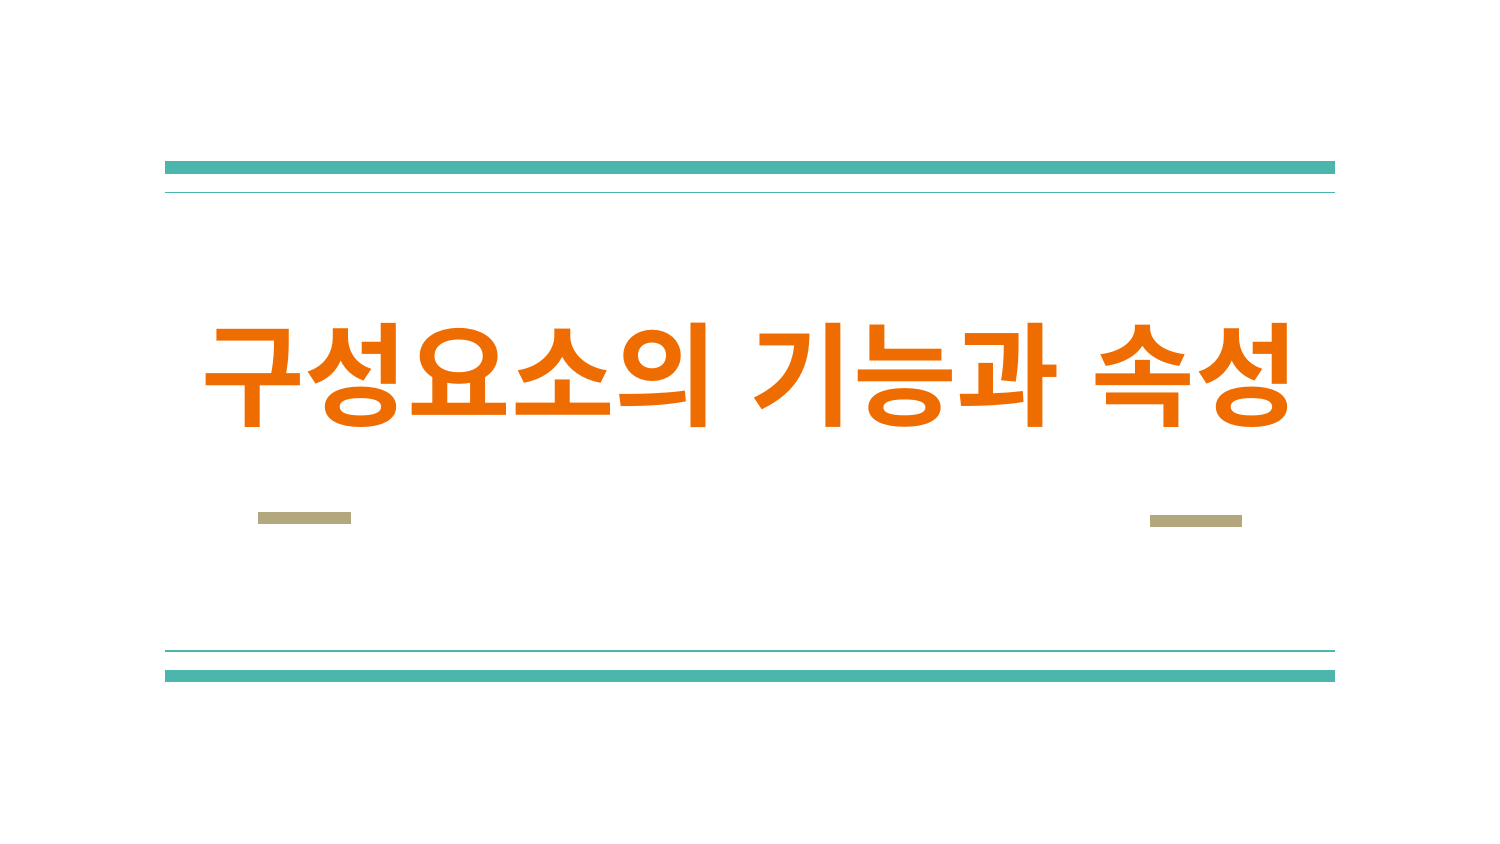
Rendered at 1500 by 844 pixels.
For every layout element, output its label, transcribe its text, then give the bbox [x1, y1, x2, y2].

title 구성요소의 기능과 속성 [164, 287, 1336, 456]
